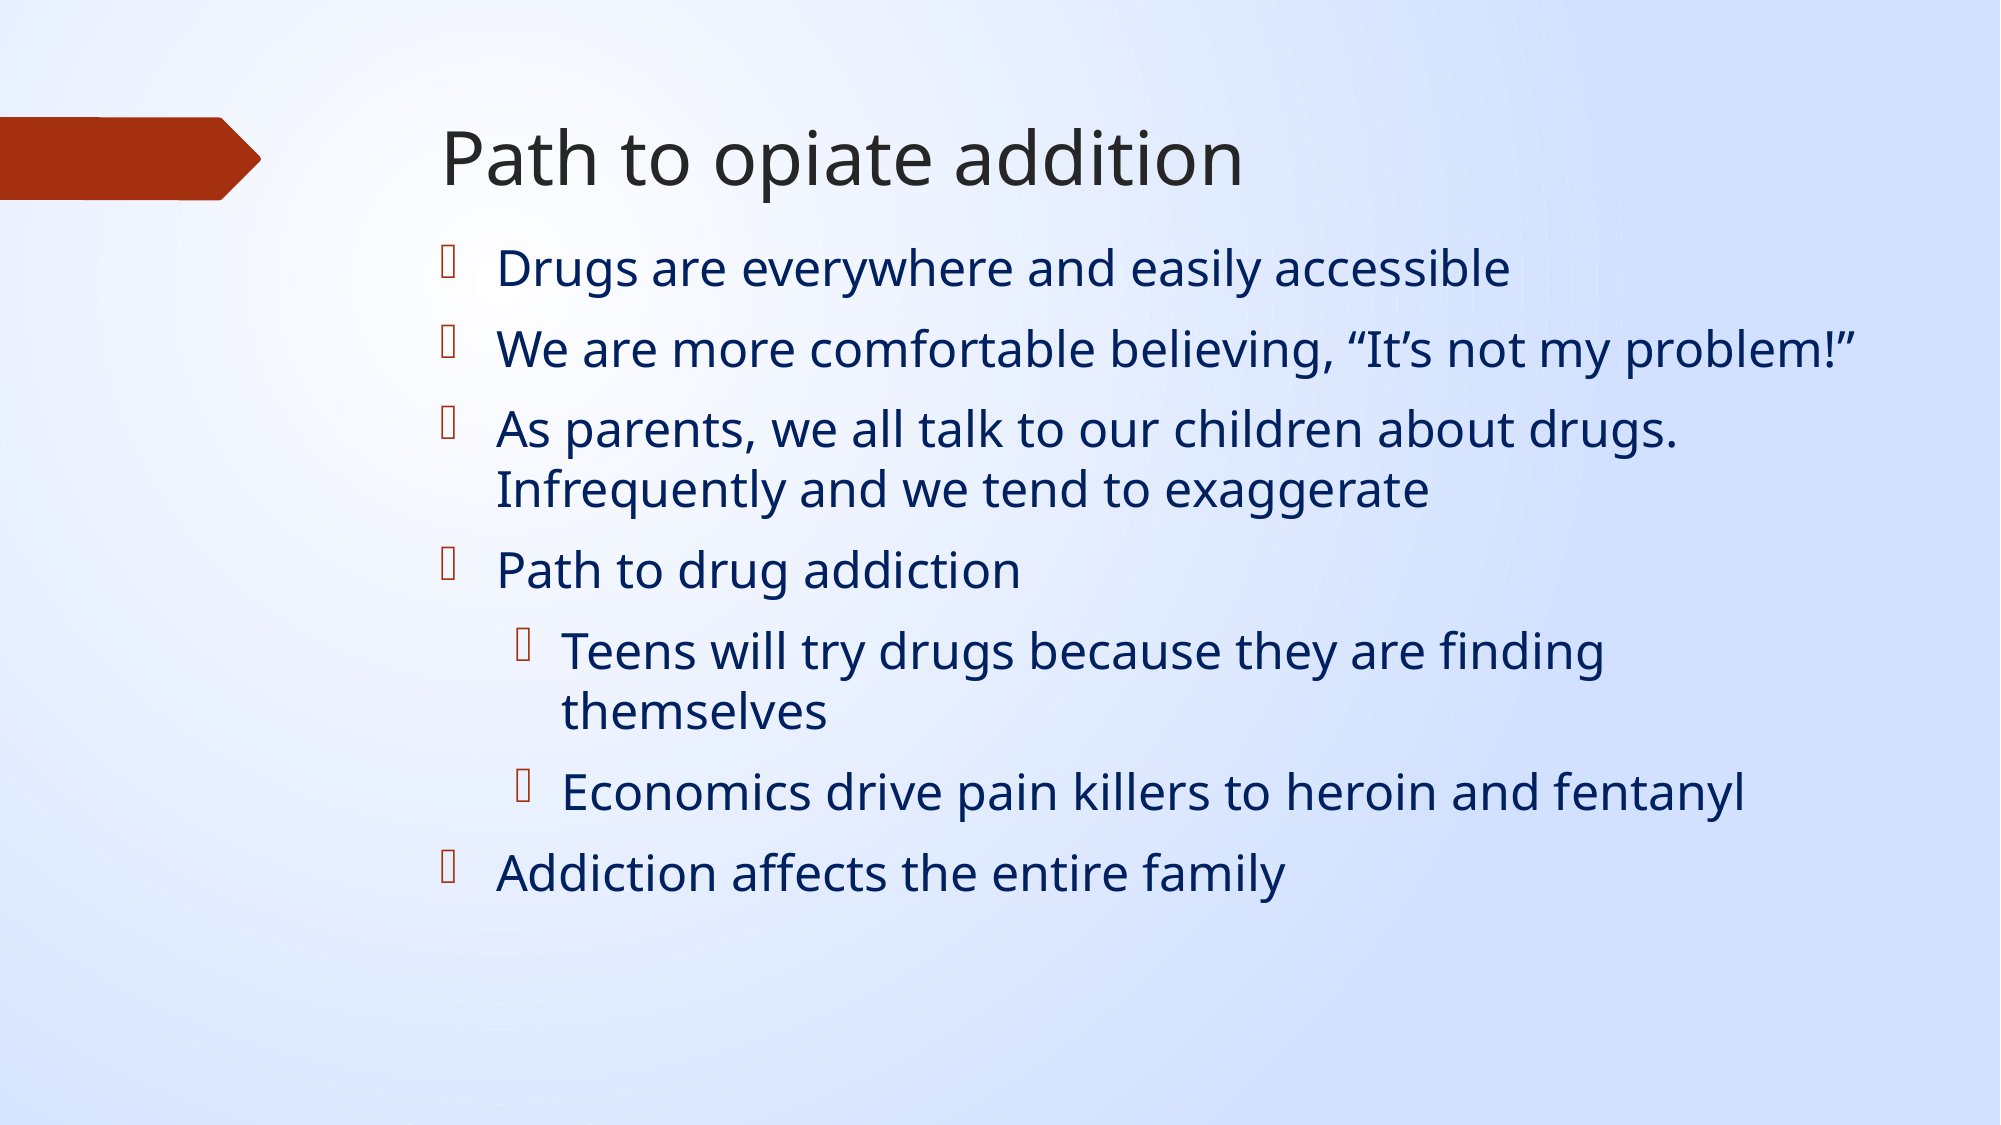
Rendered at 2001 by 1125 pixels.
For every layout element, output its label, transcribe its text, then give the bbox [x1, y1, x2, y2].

title Path to opiate addition [425, 102, 1888, 228]
list Drugs are everywhere and easily accessible We are more comfortable believing, “It’s not my problem!” As parents, we all talk to our children about drugs. Infrequently and we tend to exaggerate Path to drug addiction Teens will try drugs because they are finding themselves Economics drive pain killers to heroin and fentanyl Addiction affects the entire family [424, 228, 1888, 1010]
